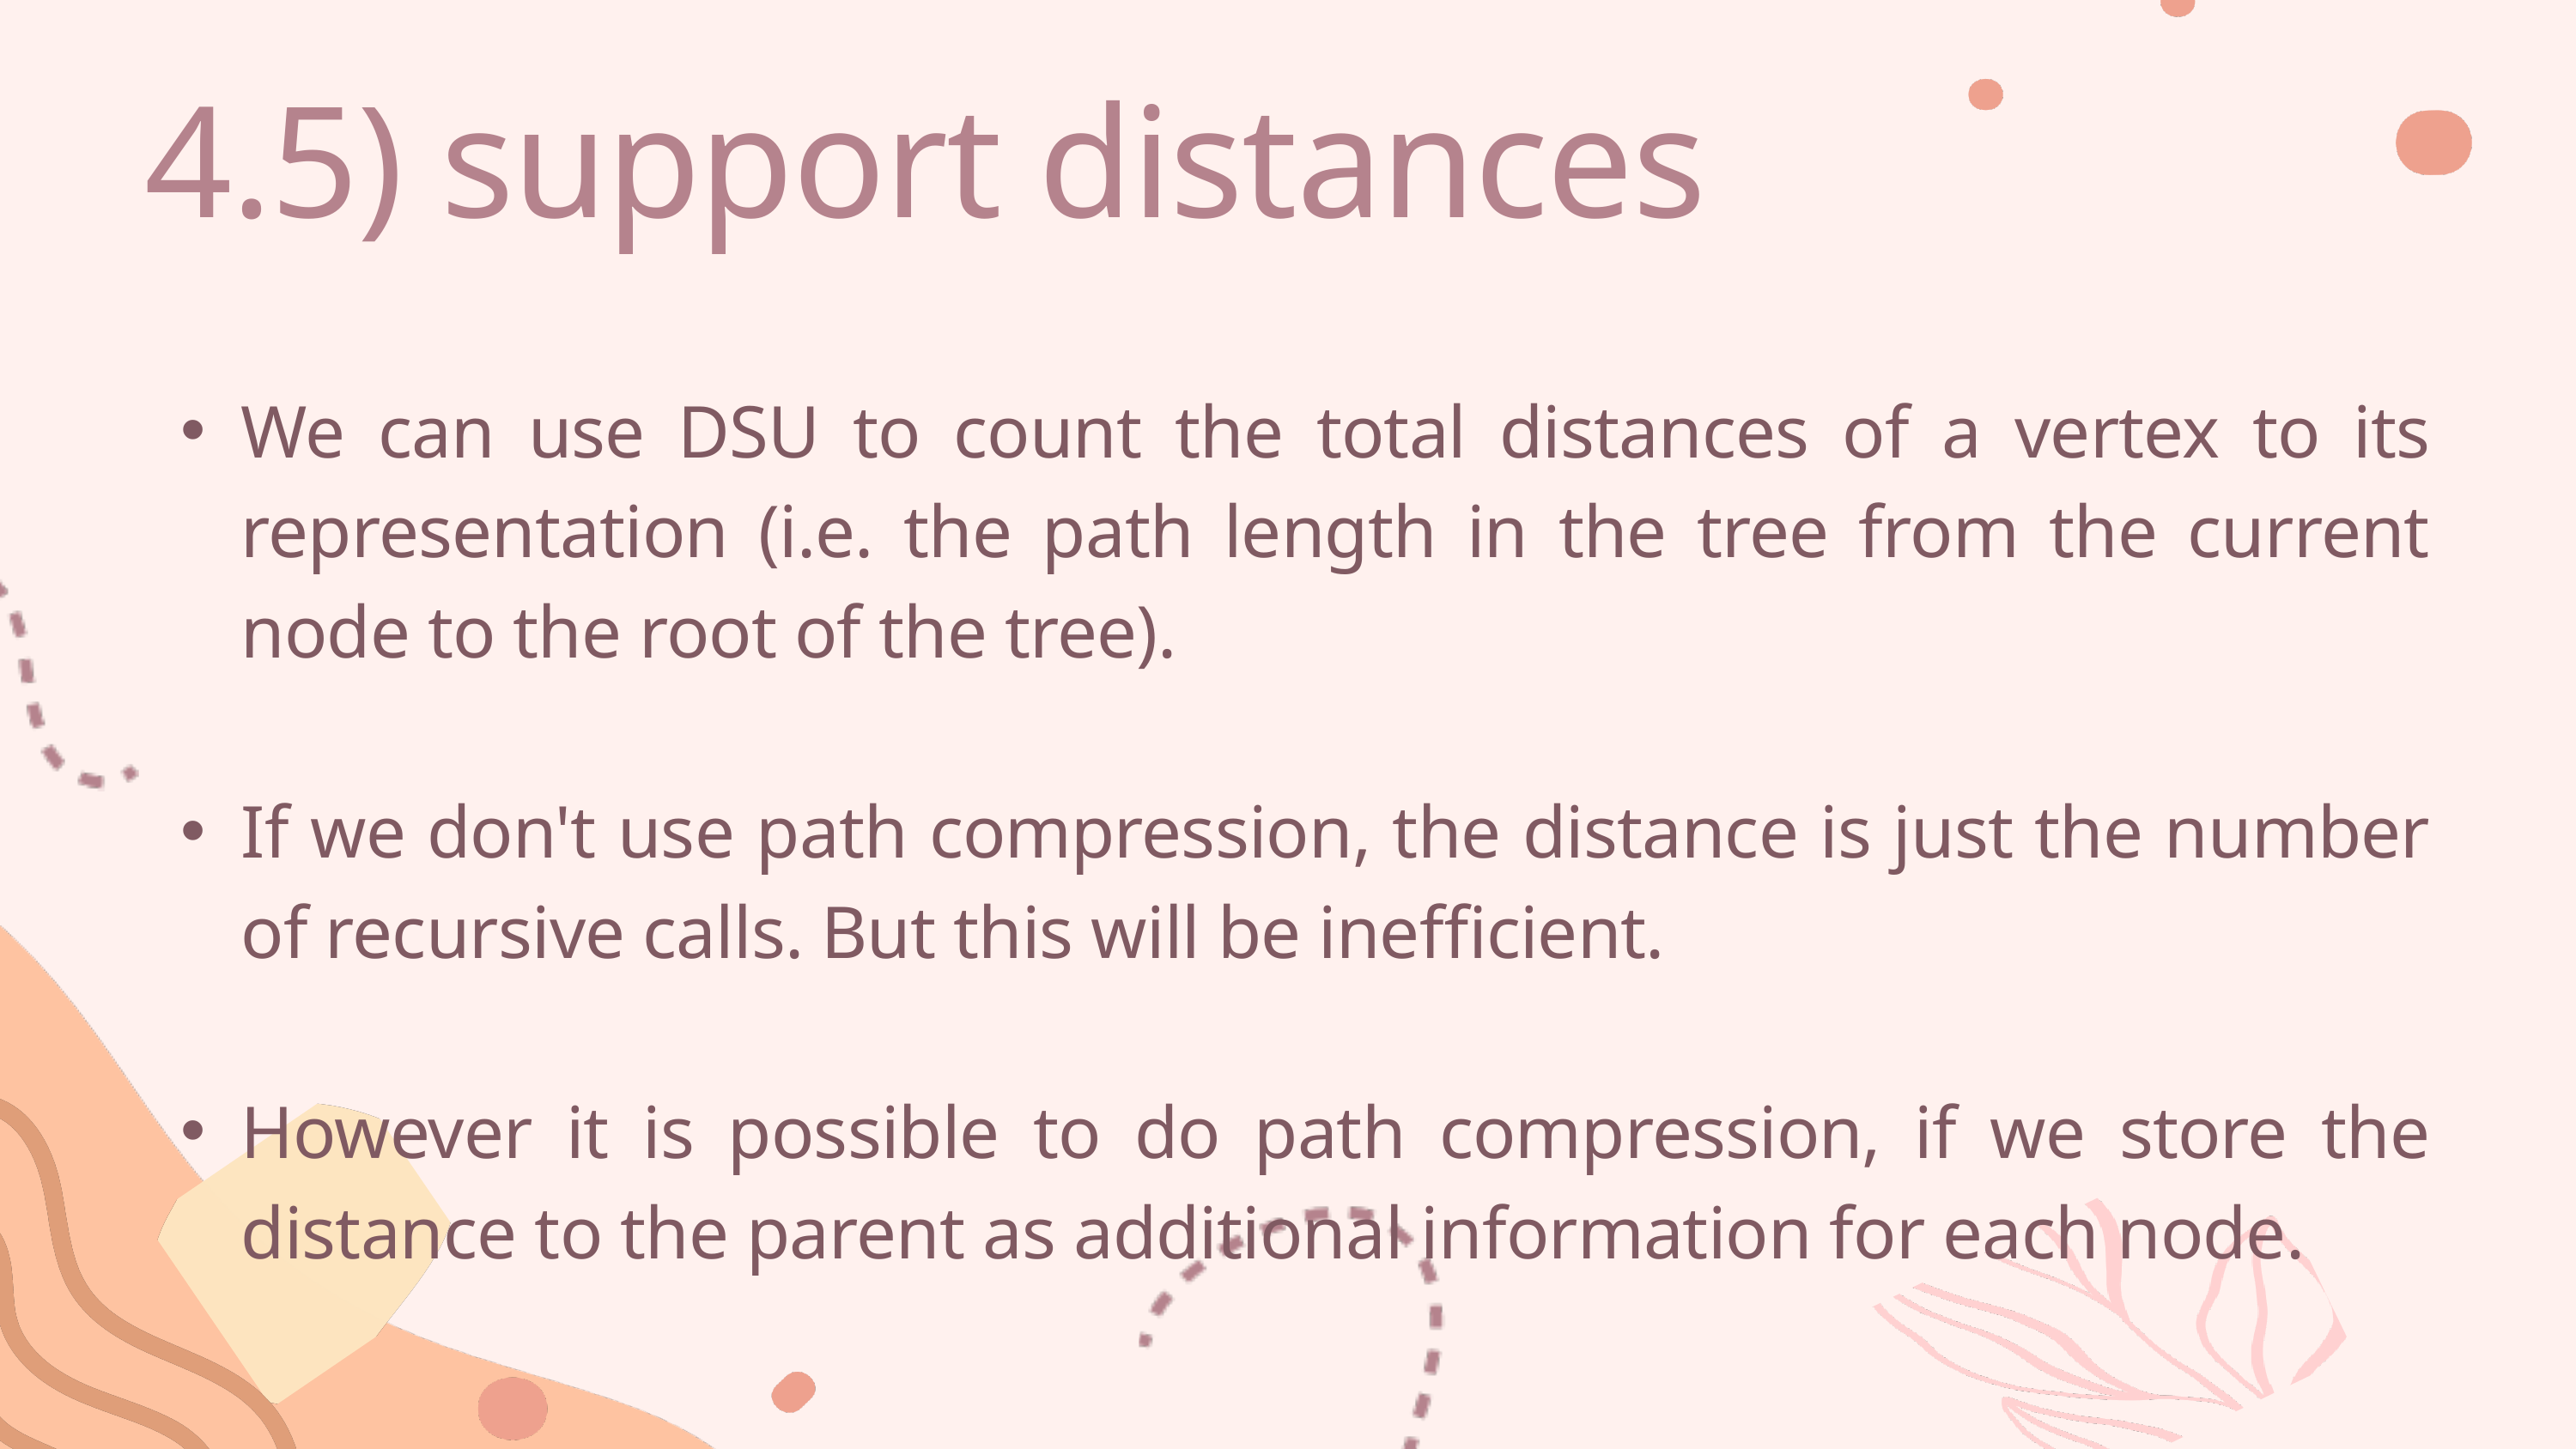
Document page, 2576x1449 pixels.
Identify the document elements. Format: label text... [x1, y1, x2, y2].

text_box 4.5) support distances [144, 94, 2515, 403]
text_box [1139, 1373, 1957, 1449]
text_box [0, 1361, 896, 1449]
text_box [0, 854, 119, 1095]
text_box [1967, 0, 2576, 176]
text_box We can use DSU to count the total distances of a vertex to its representation (i.e. the path length in the tree from the current node to the root of the tree). If we don't use path compression, the distance is just the number of recursive calls. But this will be inefficient. However it is possible to do path compression, if we store the distance to the parent as additional information for each node. [119, 372, 2432, 1373]
text_box [0, 1095, 119, 1361]
text_box [1957, 1373, 2315, 1449]
text_box [0, 211, 139, 791]
